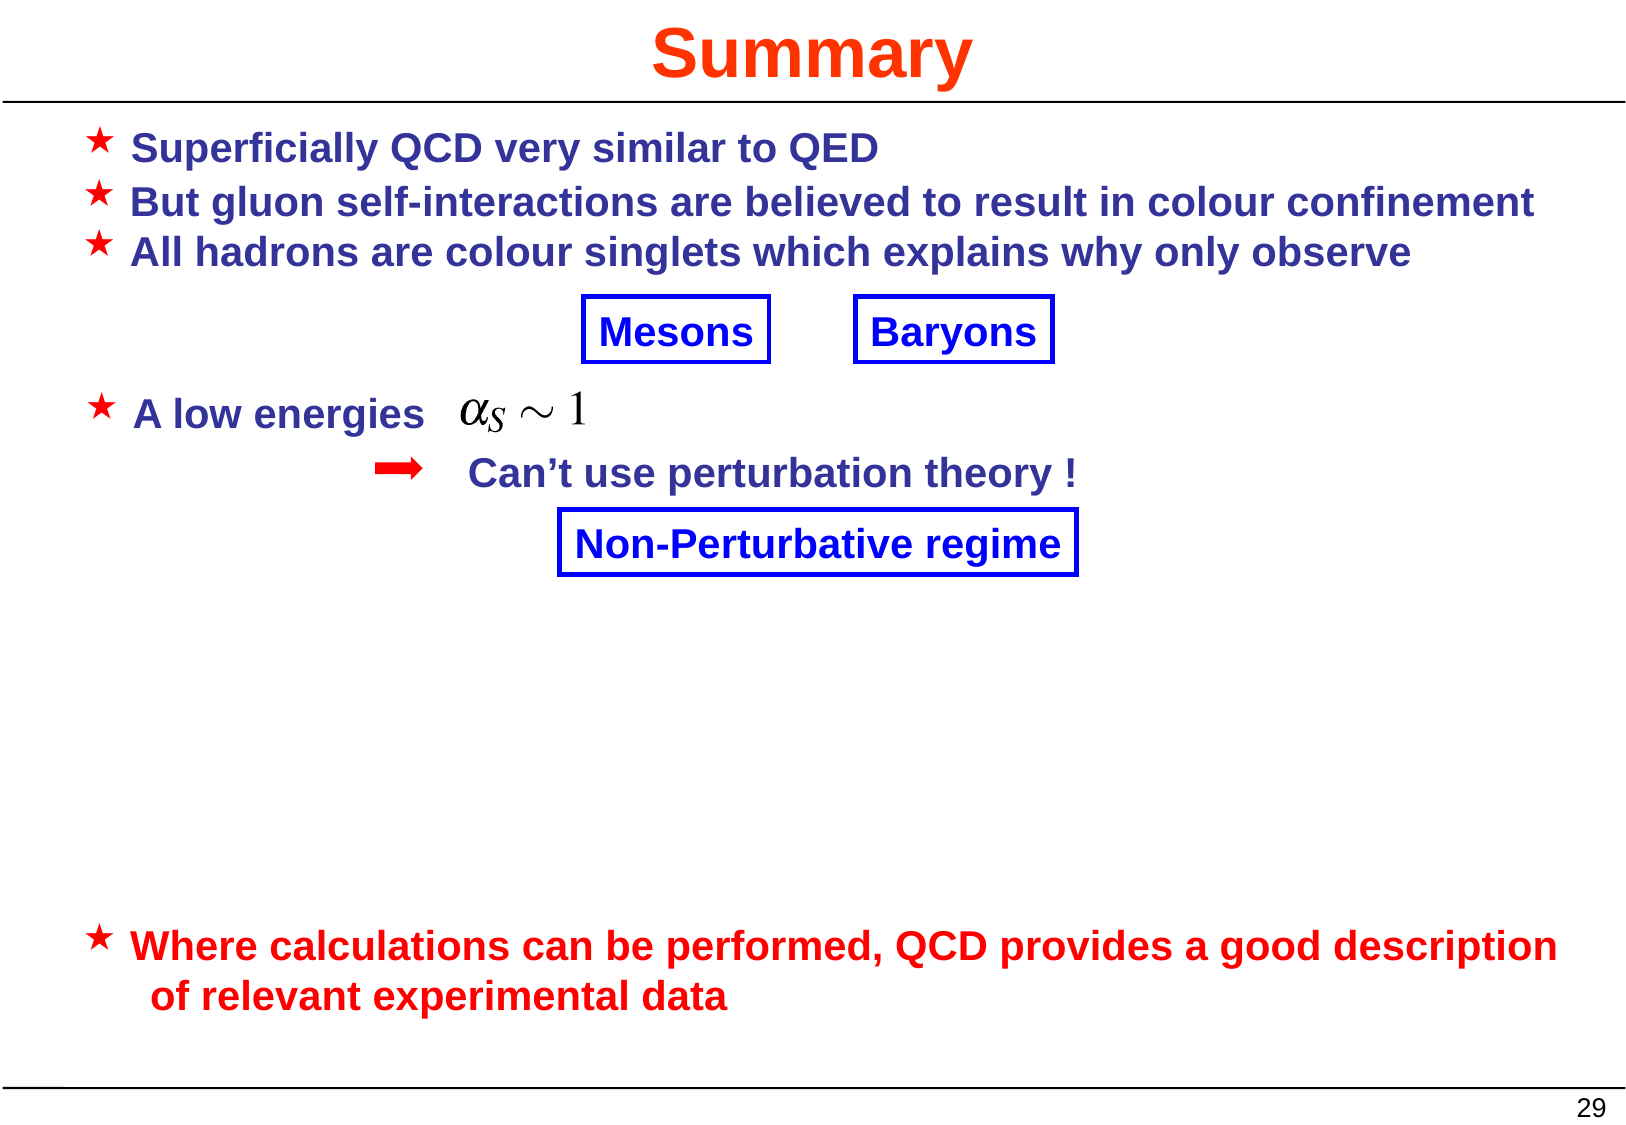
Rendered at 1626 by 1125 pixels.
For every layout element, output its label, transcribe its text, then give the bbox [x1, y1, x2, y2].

text_box Baryons [855, 296, 1053, 363]
text_box Superficially QCD very similar to QED [66, 113, 895, 166]
text_box But gluon self-interactions are believed to result in colour confinement All hadrons are colour singlets which explains why only observe [66, 166, 1551, 282]
text_box [375, 456, 423, 481]
text_box Mesons [583, 296, 769, 363]
text_box Can’t use perturbation theory ! [453, 438, 1094, 504]
text_box Summary [198, 7, 1427, 91]
text_box A low energies [68, 379, 452, 445]
text_box <número> [1243, 1082, 1623, 1125]
text_box Non-Perturbative regime [559, 509, 1077, 575]
text_box Where calculations can be performed, QCD provides a good description of relevant experimental data [66, 910, 1574, 1027]
picture [457, 391, 588, 435]
